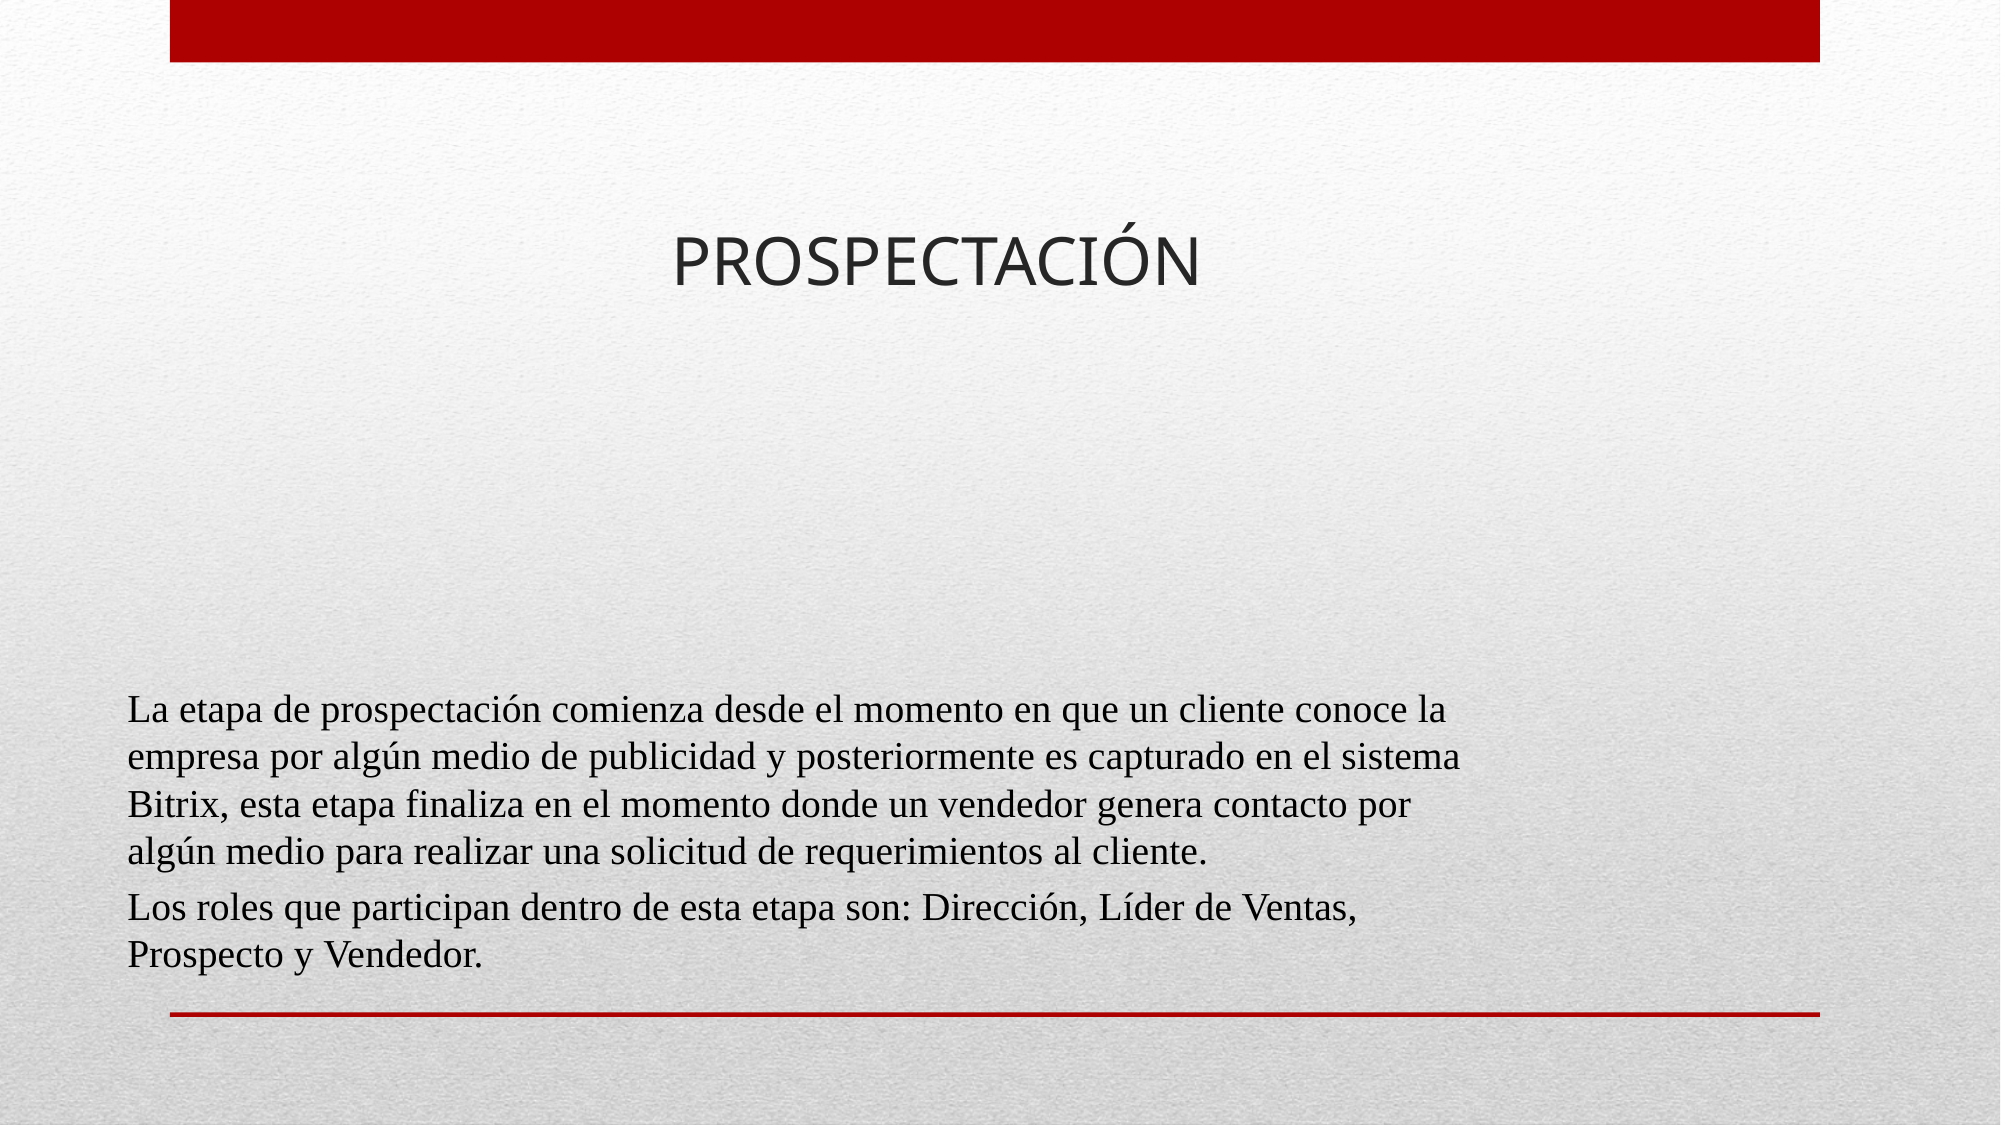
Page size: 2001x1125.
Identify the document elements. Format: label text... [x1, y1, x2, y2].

title Prospectación [112, 112, 1763, 406]
list La etapa de prospectación comienza desde el momento en que un cliente conoce la empresa por algún medio de publicidad y posteriormente es capturado en el sistema Bitrix, esta etapa finaliza en el momento donde un vendedor genera contacto por algún medio para realizar una solicitud de requerimientos al cliente. Los roles que participan dentro de esta etapa son: Dirección, Líder de Ventas, Prospecto y Vendedor. [112, 675, 1513, 984]
